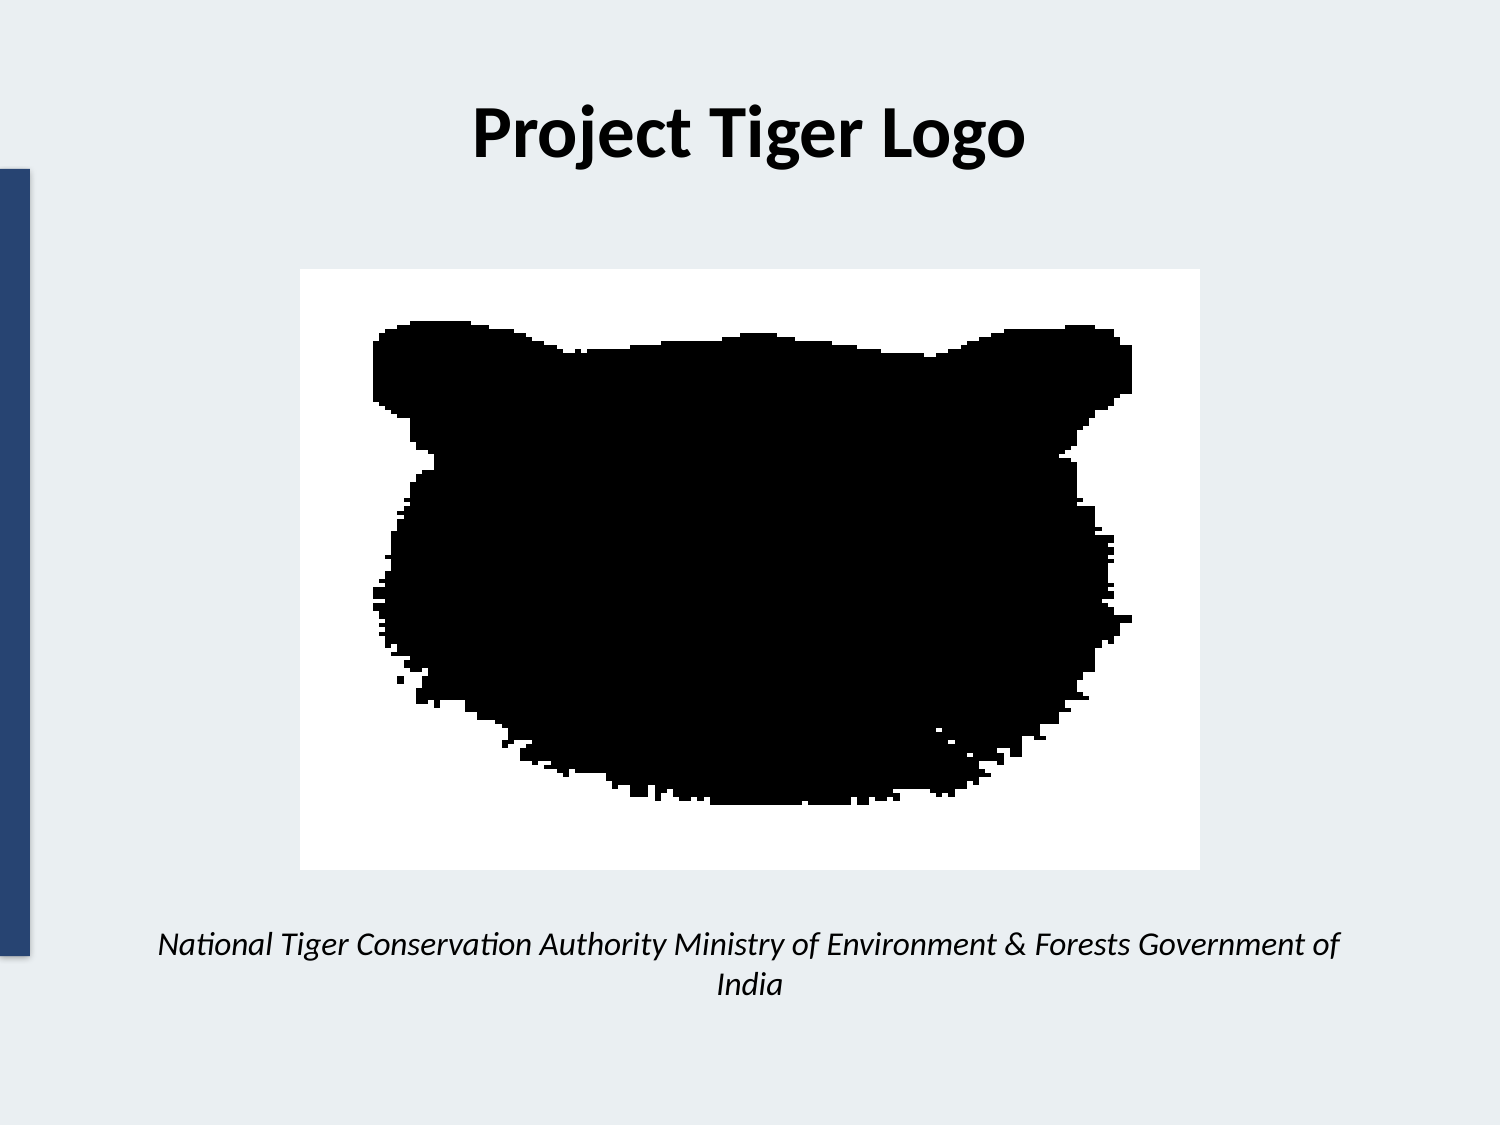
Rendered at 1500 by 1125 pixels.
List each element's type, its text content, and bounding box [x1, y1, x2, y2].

picture [299, 269, 1201, 871]
text_box [0, 168, 31, 957]
text_box National Tiger Conservation Authority Ministry of Environment & Forests Government of India [142, 914, 1358, 1010]
text_box Project Tiger Logo [457, 74, 1043, 180]
text_box [0, 0, 1500, 1125]
